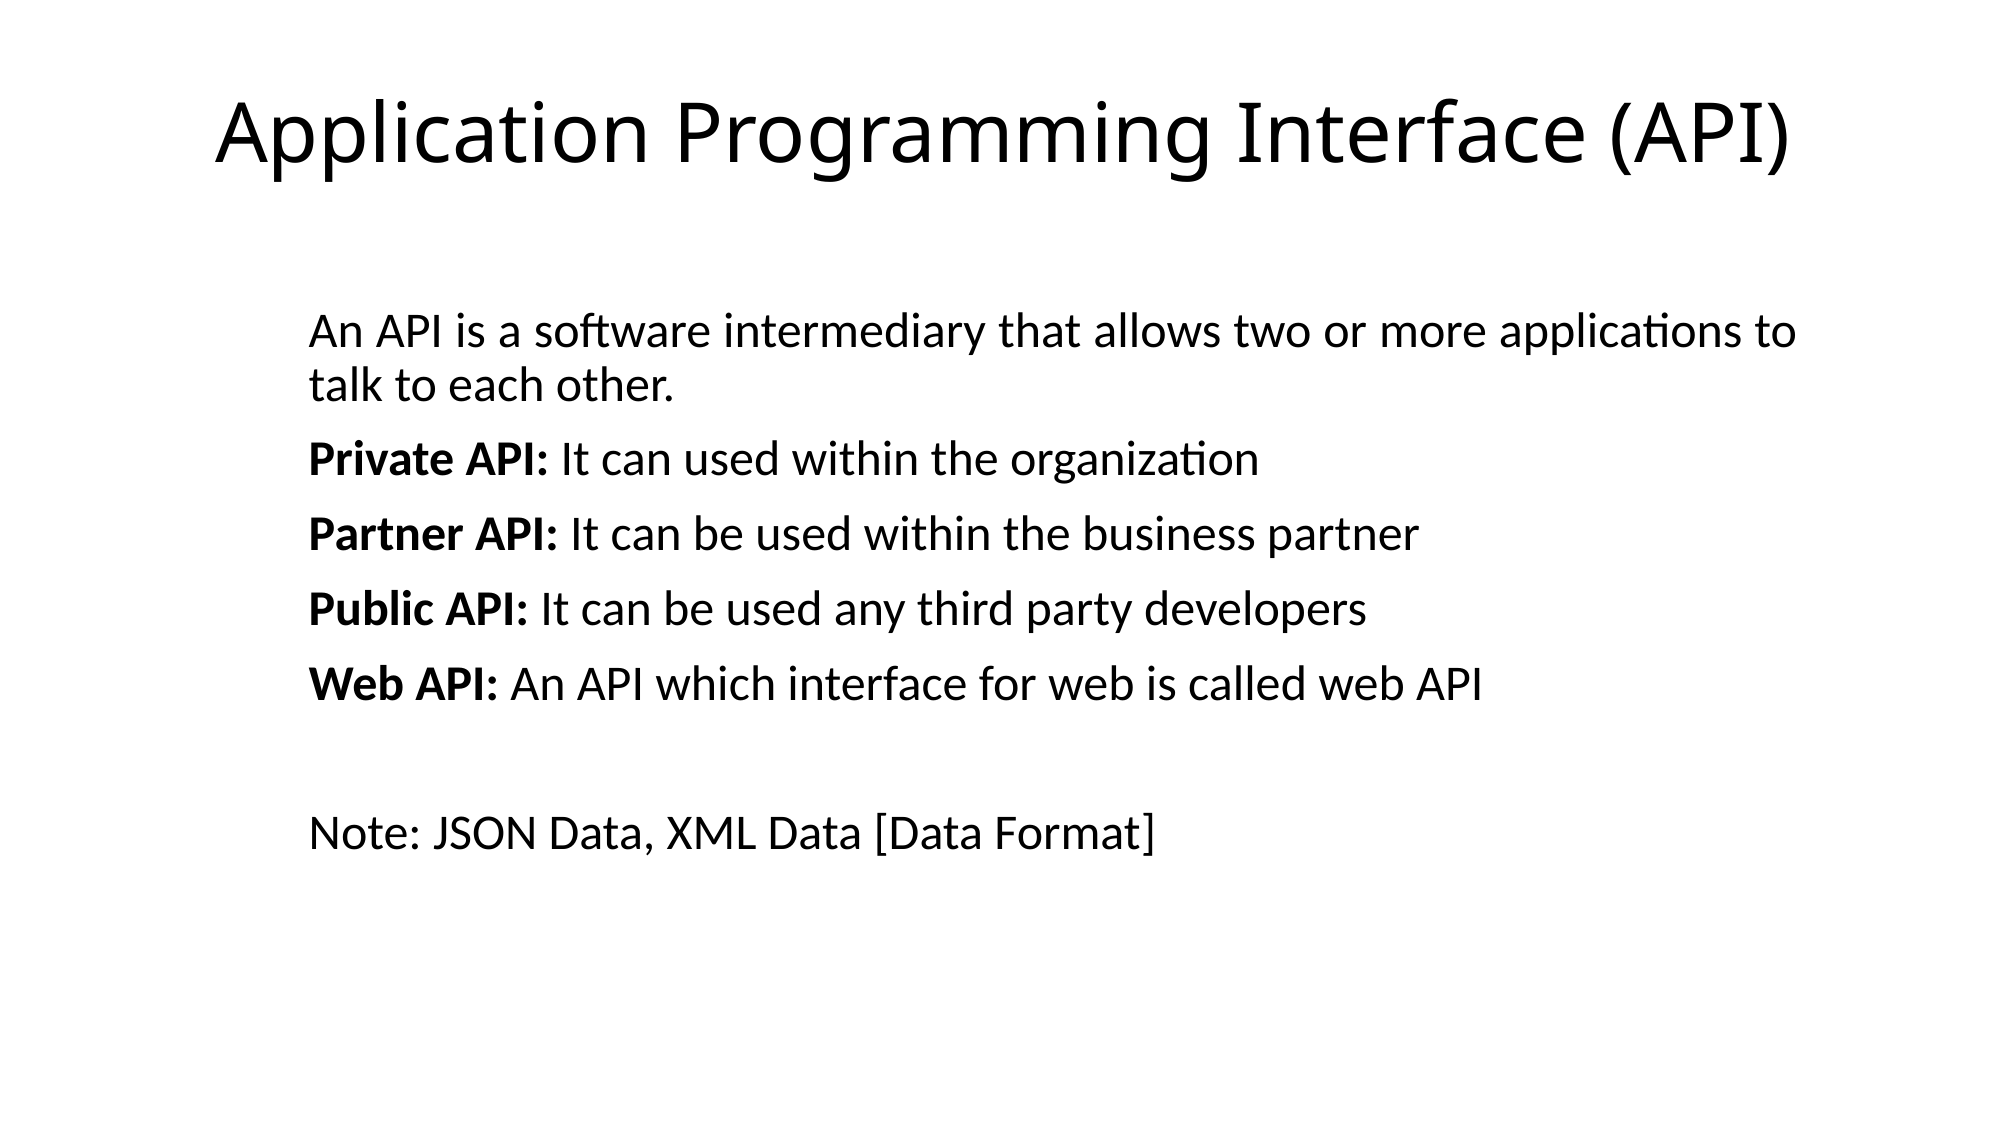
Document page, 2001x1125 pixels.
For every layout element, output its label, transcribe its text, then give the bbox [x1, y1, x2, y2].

title Application Programming Interface (API) [67, 21, 1940, 188]
subtitle An API is a software intermediary that allows two or more applications to talk to each other. Private API: It can used within the organization Partner API: It can be used within the business partner Public API: It can be used any third party developers Web API: An API which interface for web is called web API Note: JSON Data, XML Data [Data Format] [293, 215, 1813, 1080]
